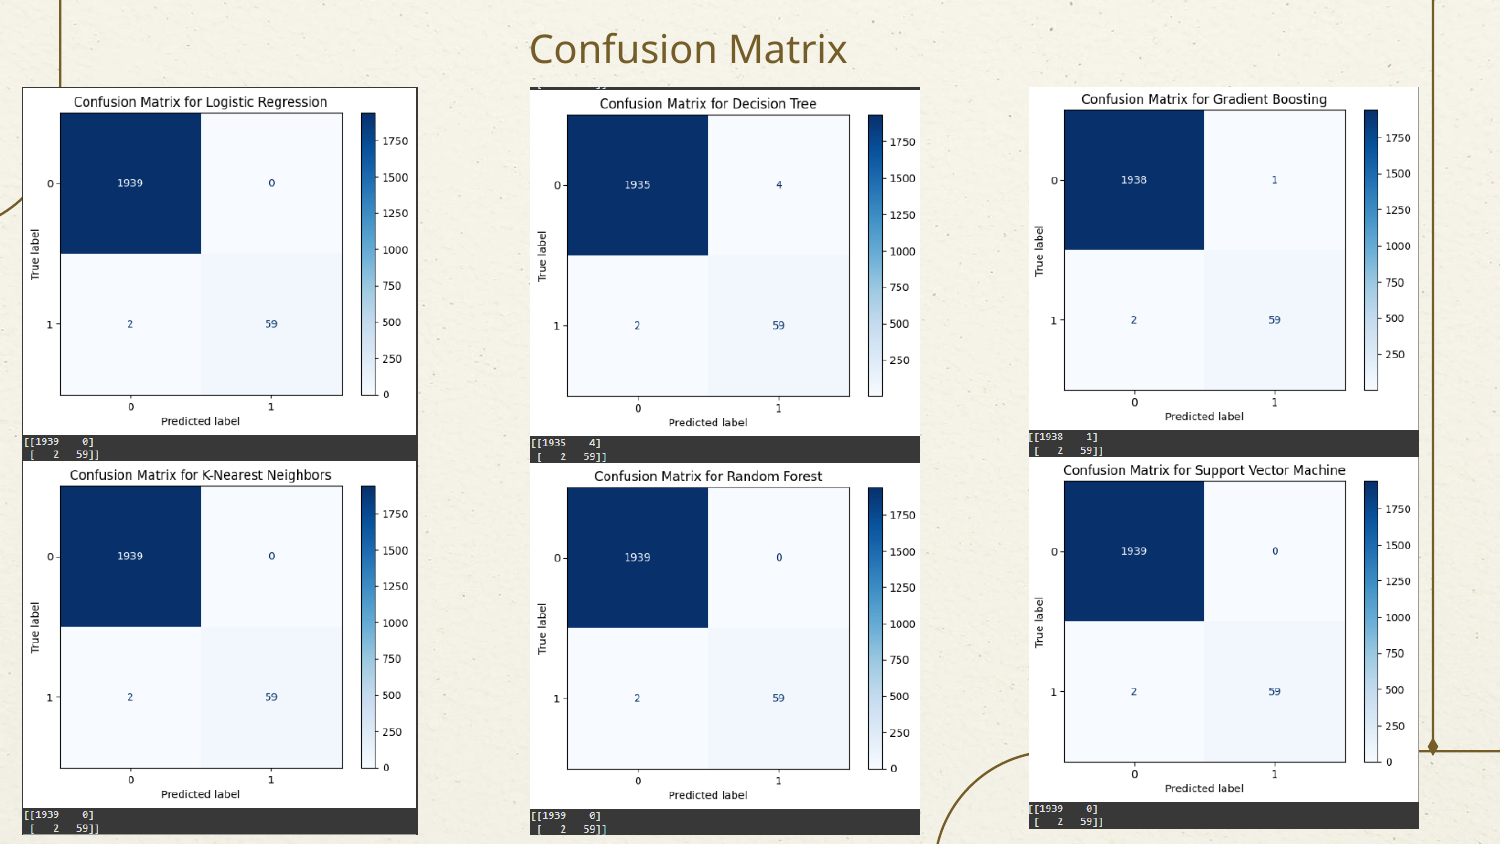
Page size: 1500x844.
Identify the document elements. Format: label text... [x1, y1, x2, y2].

picture [0, 0, 1500, 844]
picture [1435, 0, 1500, 750]
text_box Confusion Matrix [514, 8, 1348, 87]
